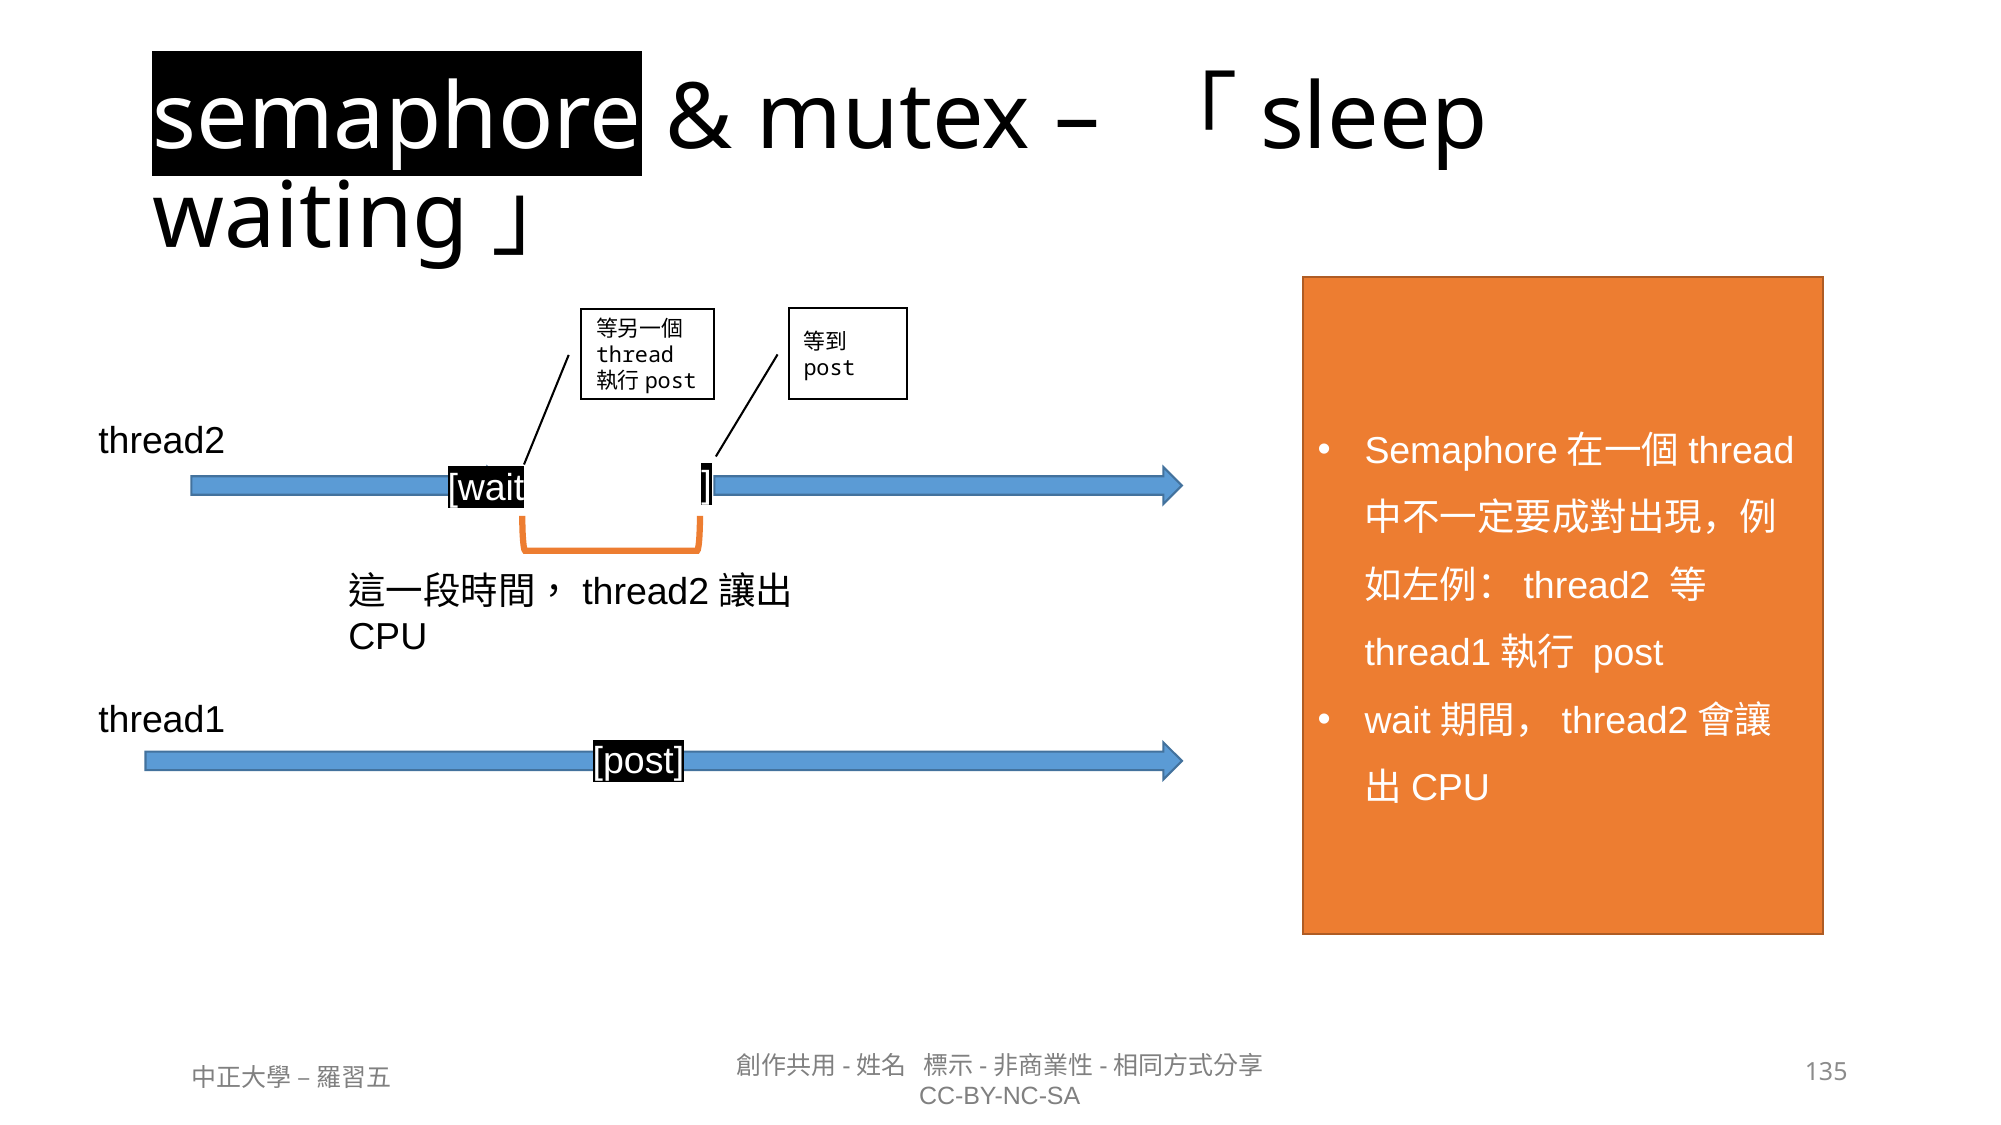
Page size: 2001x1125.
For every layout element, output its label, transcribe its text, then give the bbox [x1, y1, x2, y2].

text_box 等到post [788, 307, 908, 400]
text_box [700, 739, 1184, 782]
title semaphore & mutex – 「sleep waiting」 [137, 59, 1863, 278]
text_box 等另一個thread執行post [580, 308, 715, 400]
text_box Semaphore在一個thread中不一定要成對出現，例如左例：thread2 等thread1執行 post wait期間，thread2會讓出CPU [1302, 276, 1824, 935]
text_box 等到post [717, 353, 779, 452]
text_box [521, 515, 701, 552]
text_box thread2 [83, 409, 295, 469]
text_box [wait [432, 455, 549, 515]
text_box [144, 750, 577, 772]
text_box ] [686, 452, 972, 512]
slide_number 135 [1412, 1042, 1863, 1103]
text_box [190, 475, 432, 496]
text_box 這一段時間，thread2讓出CPU [333, 559, 889, 665]
text_box 等另一個thread執行post [523, 354, 570, 465]
text_box [post] [577, 728, 700, 789]
text_box [972, 464, 1184, 507]
text_box thread1 [83, 687, 295, 748]
